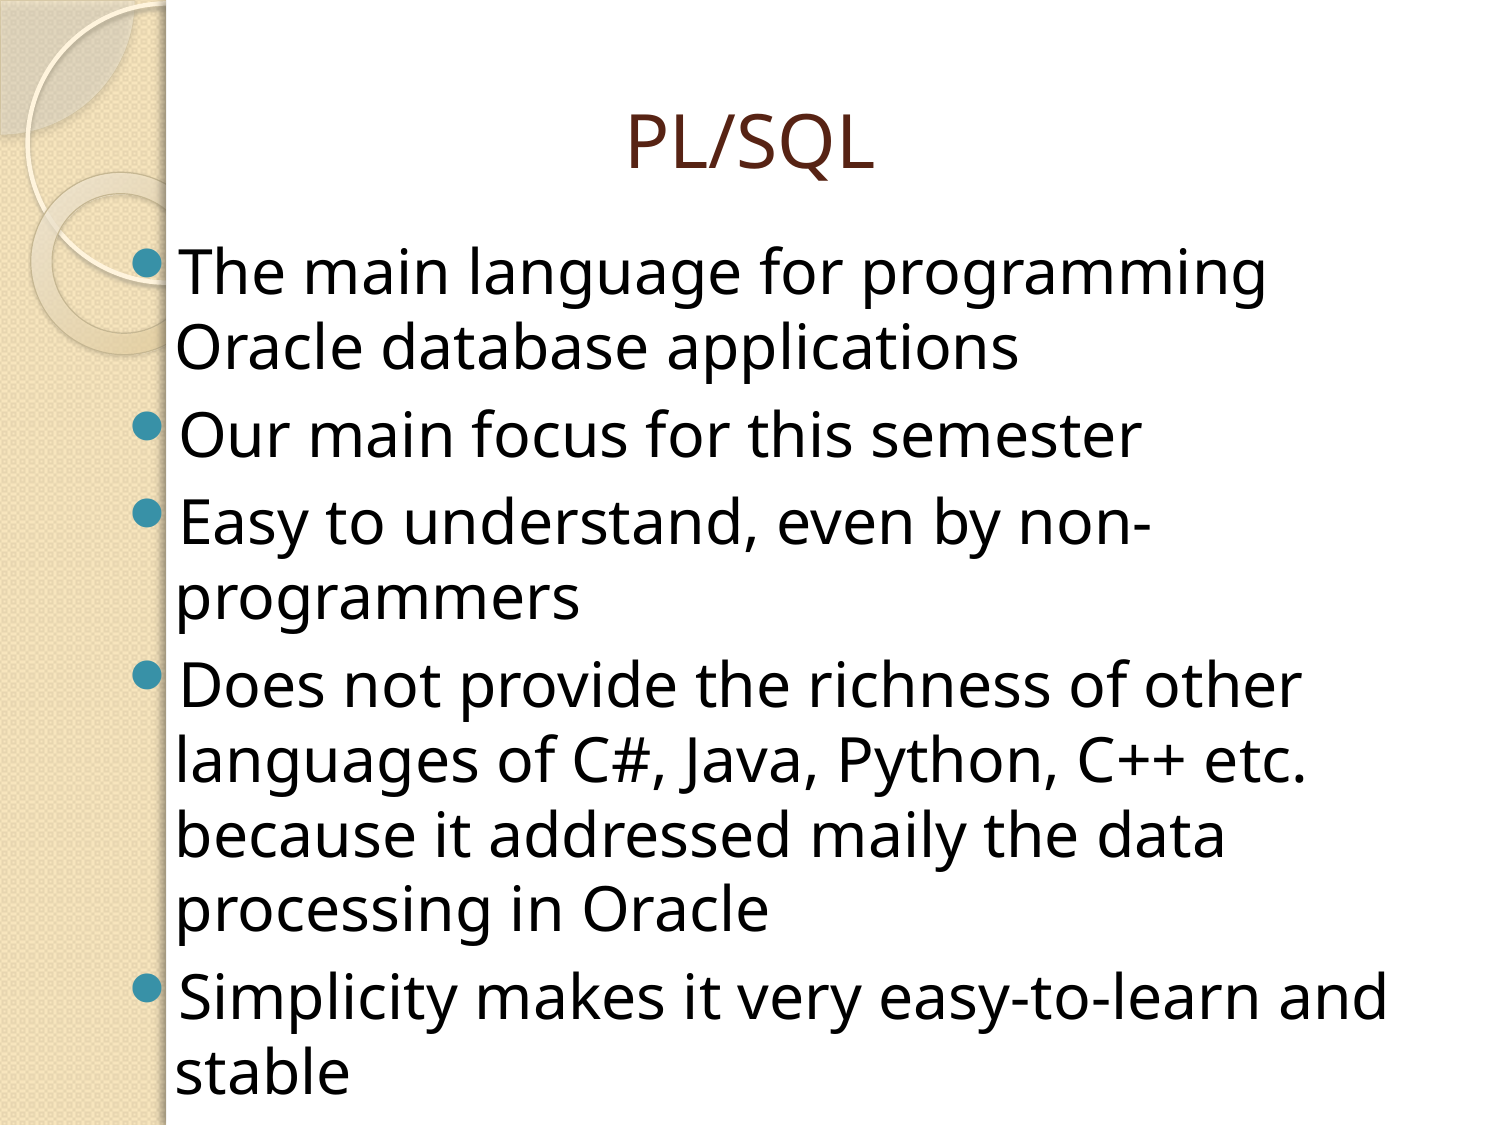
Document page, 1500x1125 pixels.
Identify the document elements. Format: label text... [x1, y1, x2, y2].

list The main language for programming Oracle database applications Our main focus for this semester Easy to understand, even by non-programmers Does not provide the richness of other languages of C#, Java, Python, C++ etc. because it addressed maily the data processing in Oracle Simplicity makes it very easy-to-learn and stable [99, 224, 1475, 1125]
title PL/SQL [37, 45, 1463, 233]
